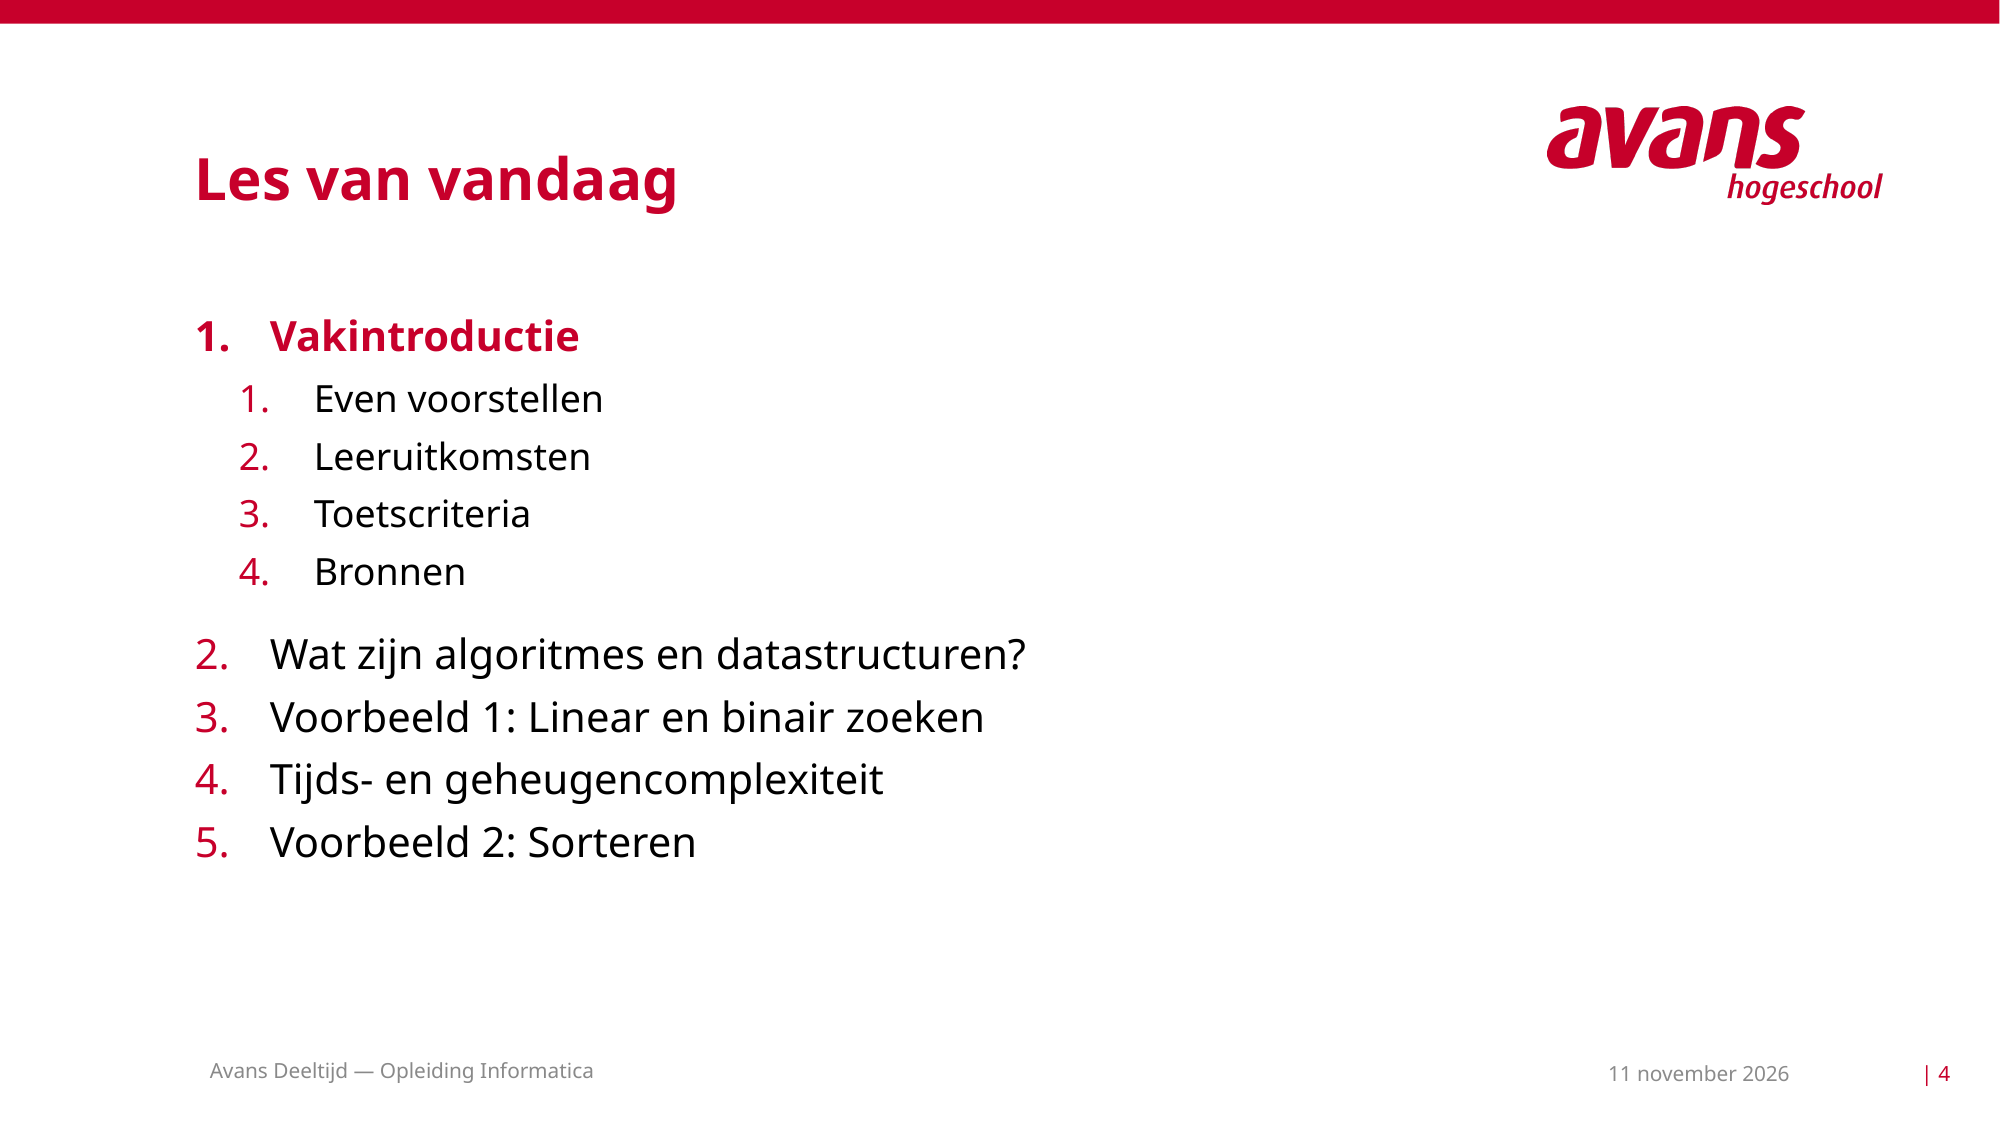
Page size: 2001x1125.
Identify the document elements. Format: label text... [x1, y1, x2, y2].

slide_number | 4 [1816, 1056, 1951, 1092]
picture [1547, 106, 1883, 205]
list Vakintroductie [194, 309, 1790, 369]
footer Avans Deeltijd — Opleiding Informatica [194, 1054, 1199, 1090]
text_box Even voorstellen Leeruitkomsten Toetscriteria Bronnen [194, 375, 1790, 601]
text_box Wat zijn algoritmes en datastructuren? Voorbeeld 1: Linear en binair zoeken Tijds- en geheugencomplexiteit Voorbeeld 2: Sorteren [194, 627, 1790, 906]
slide_number 10 mei 2021 [1339, 1056, 1790, 1092]
title Les van vandaag [194, 150, 1465, 209]
